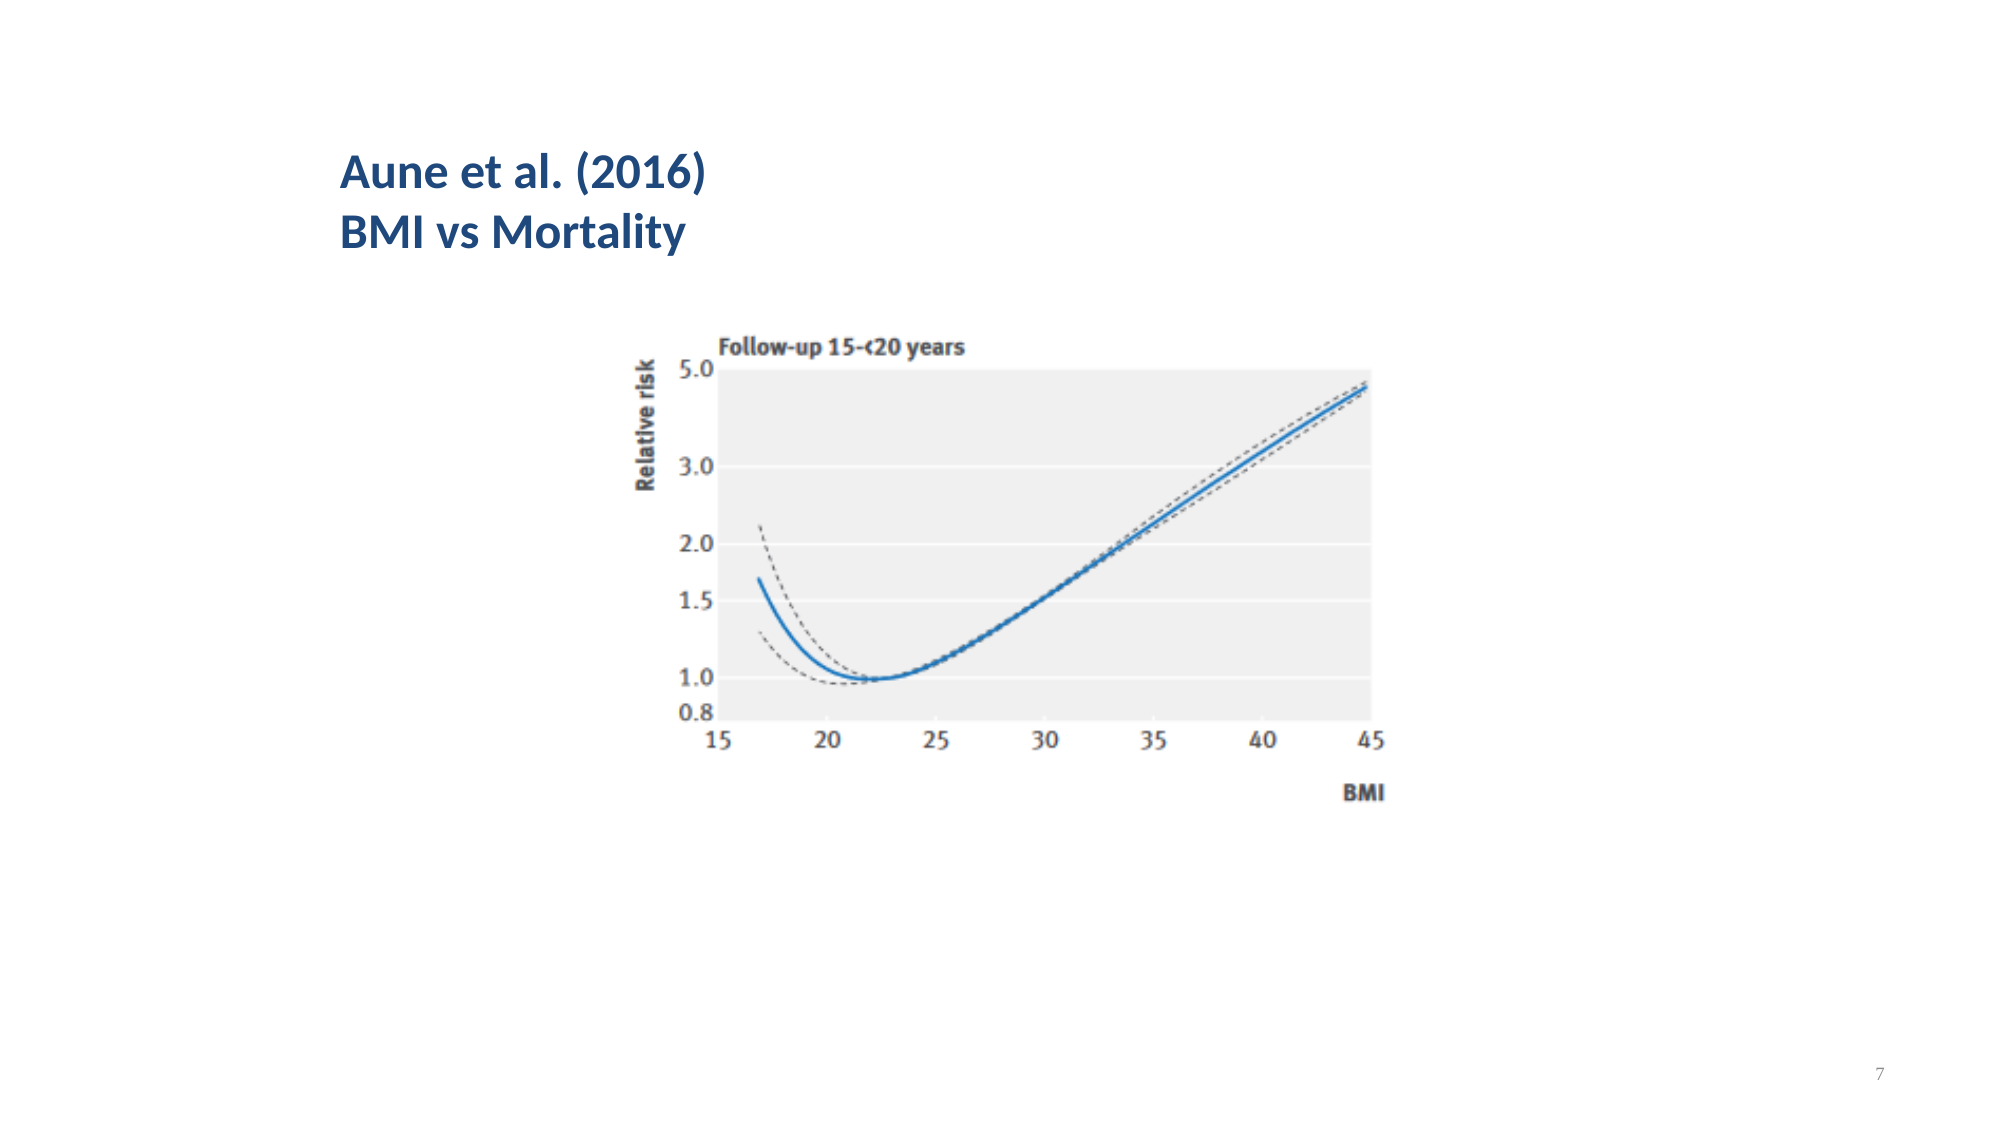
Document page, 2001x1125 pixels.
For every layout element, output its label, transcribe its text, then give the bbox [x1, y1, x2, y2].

picture [602, 322, 1417, 818]
title Aune et al. (2016) BMI vs Mortality [324, 104, 1675, 292]
slide_number 7 [1433, 1042, 1900, 1103]
